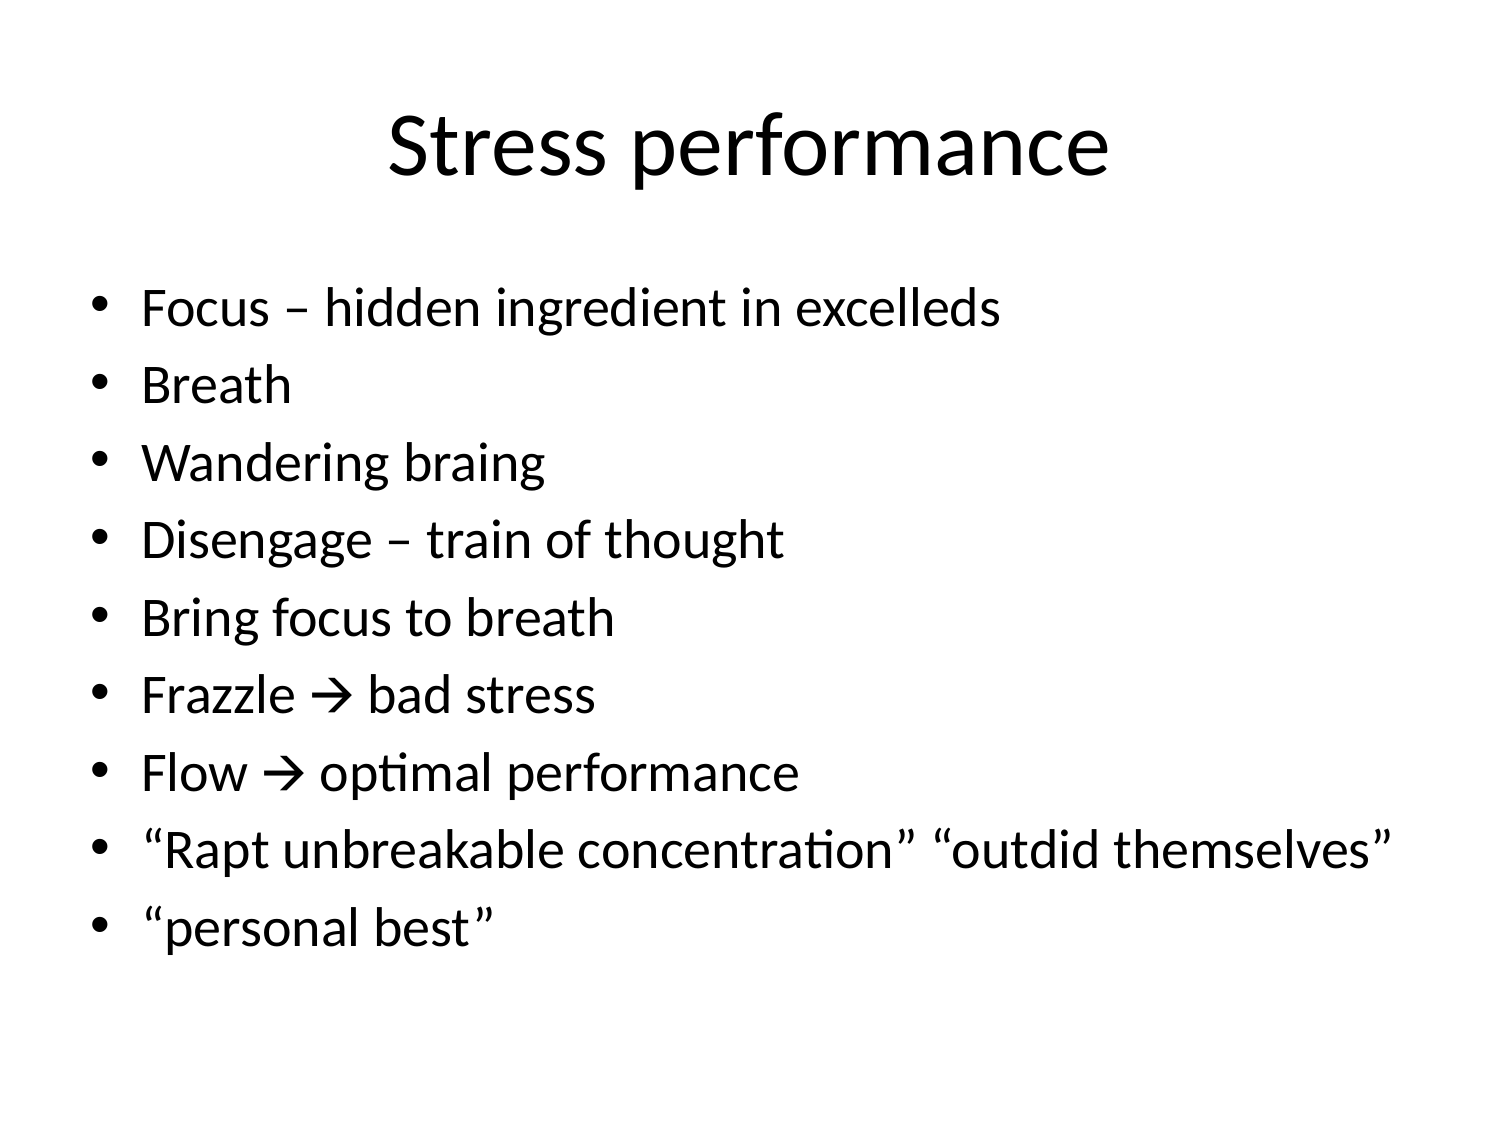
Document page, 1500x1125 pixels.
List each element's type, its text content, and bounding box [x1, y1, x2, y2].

title Stress performance [75, 45, 1425, 233]
list Focus – hidden ingredient in excelleds Breath Wandering braing Disengage – train of thought Bring focus to breath Frazzle 🡪 bad stress Flow 🡪 optimal performance “Rapt unbreakable concentration” “outdid themselves” “personal best” [75, 262, 1425, 1005]
